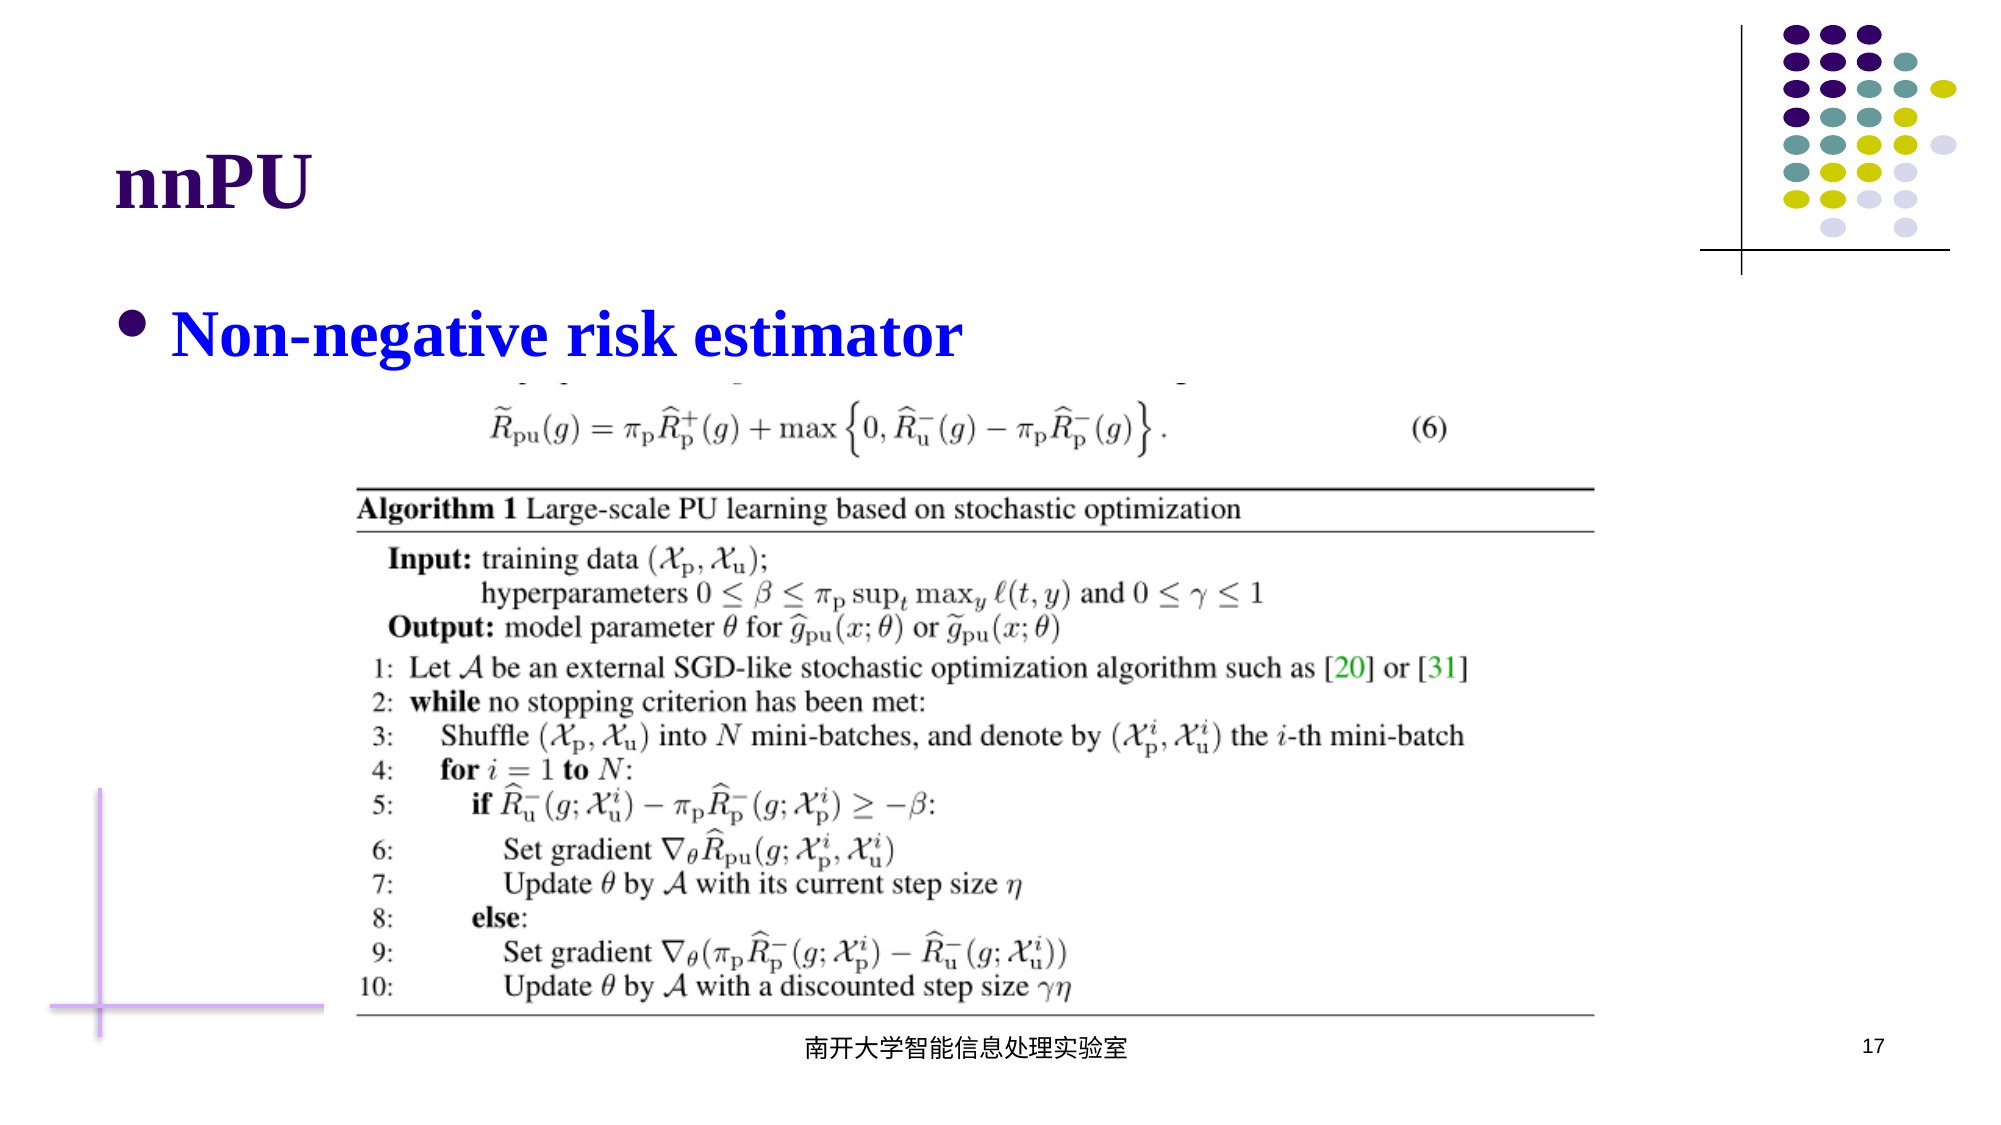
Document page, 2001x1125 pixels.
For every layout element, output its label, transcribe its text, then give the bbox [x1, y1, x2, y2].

title nnPU [99, 20, 1750, 233]
picture [324, 383, 1627, 1035]
footer 南开大学智能信息处理实验室 [99, 1025, 1433, 1100]
slide_number 17 [1433, 1025, 1900, 1100]
list Non-negative risk estimator [99, 282, 1900, 1006]
